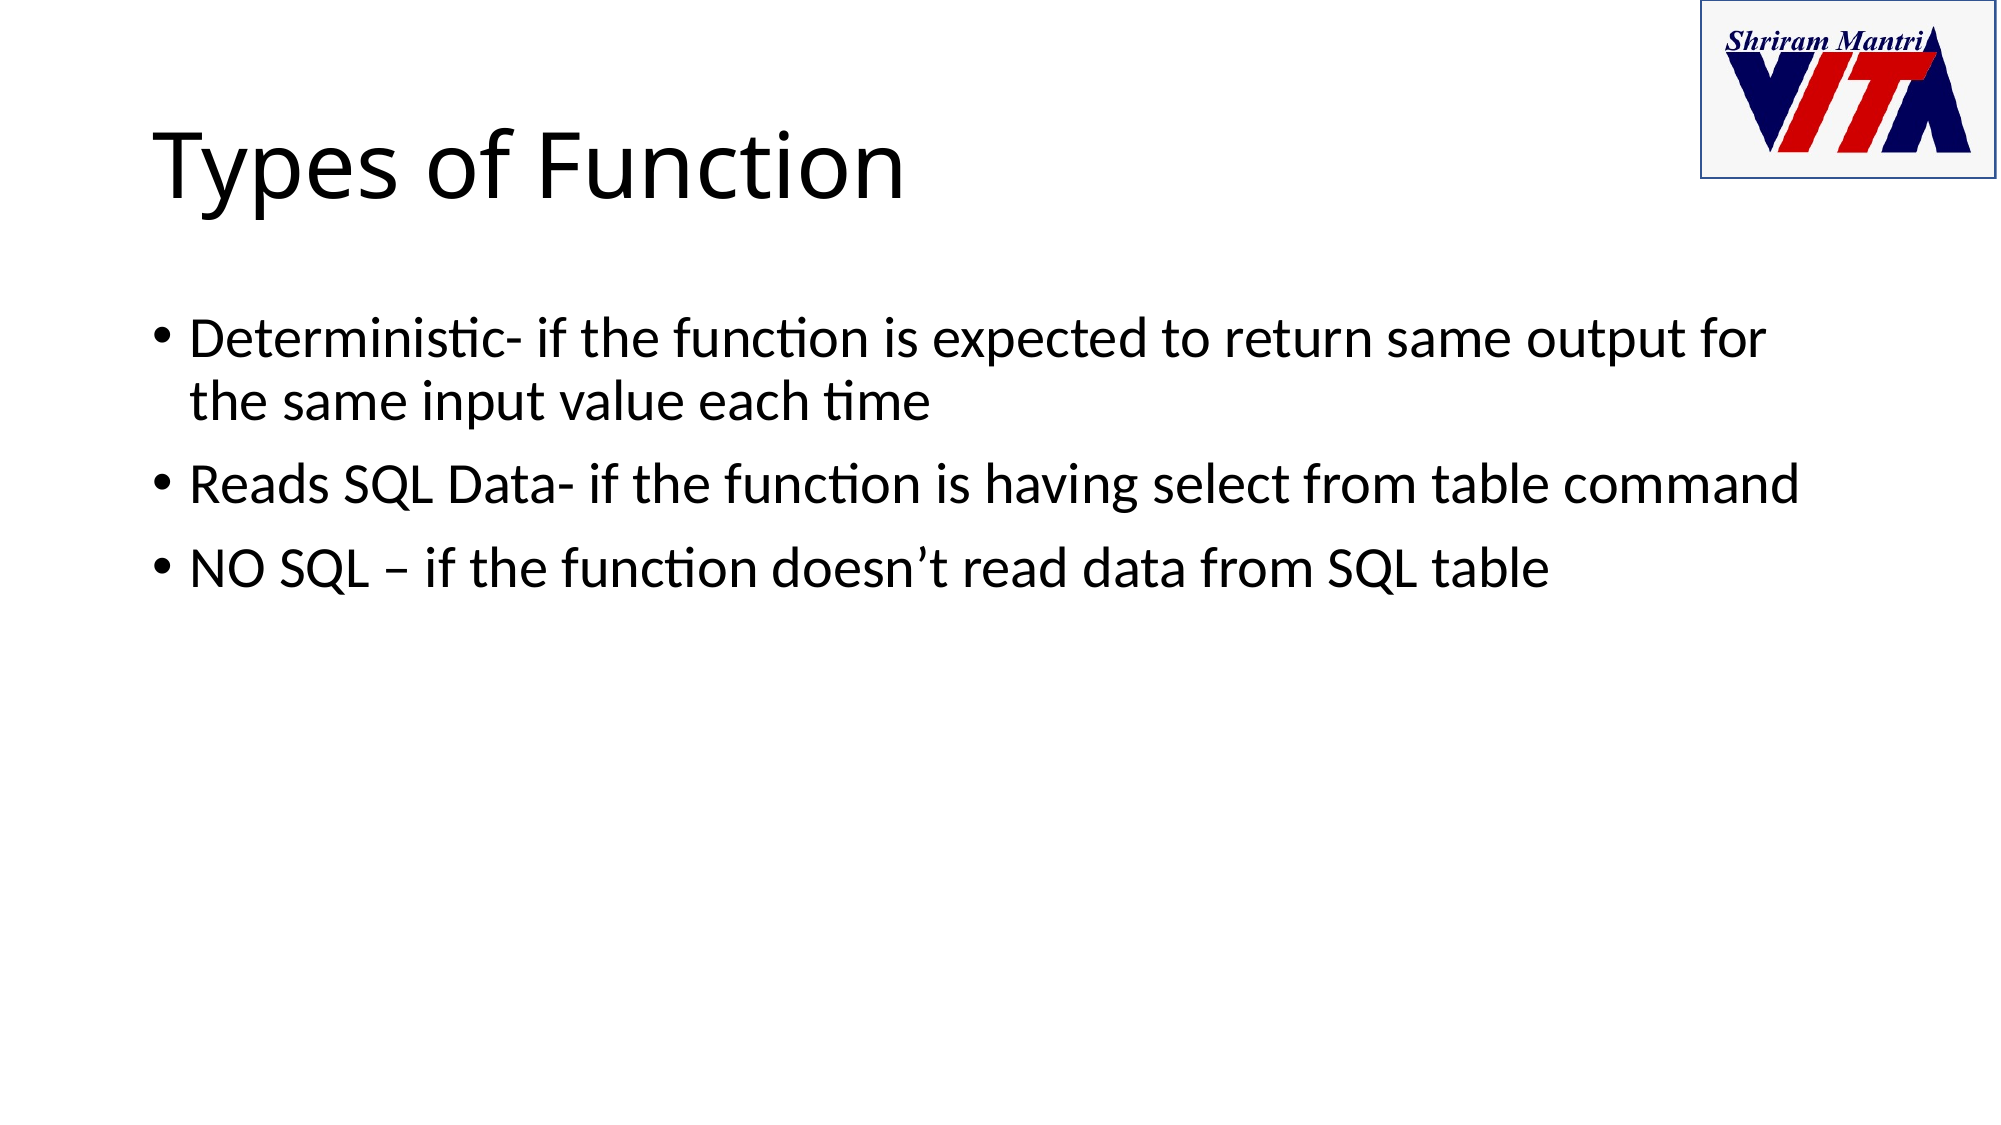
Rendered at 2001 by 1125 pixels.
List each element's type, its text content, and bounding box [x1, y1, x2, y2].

picture [1702, 1, 1994, 177]
title Types of Function [137, 59, 1863, 278]
list Deterministic- if the function is expected to return same output for the same input value each time Reads SQL Data- if the function is having select from table command NO SQL – if the function doesn’t read data from SQL table [137, 299, 1863, 1014]
